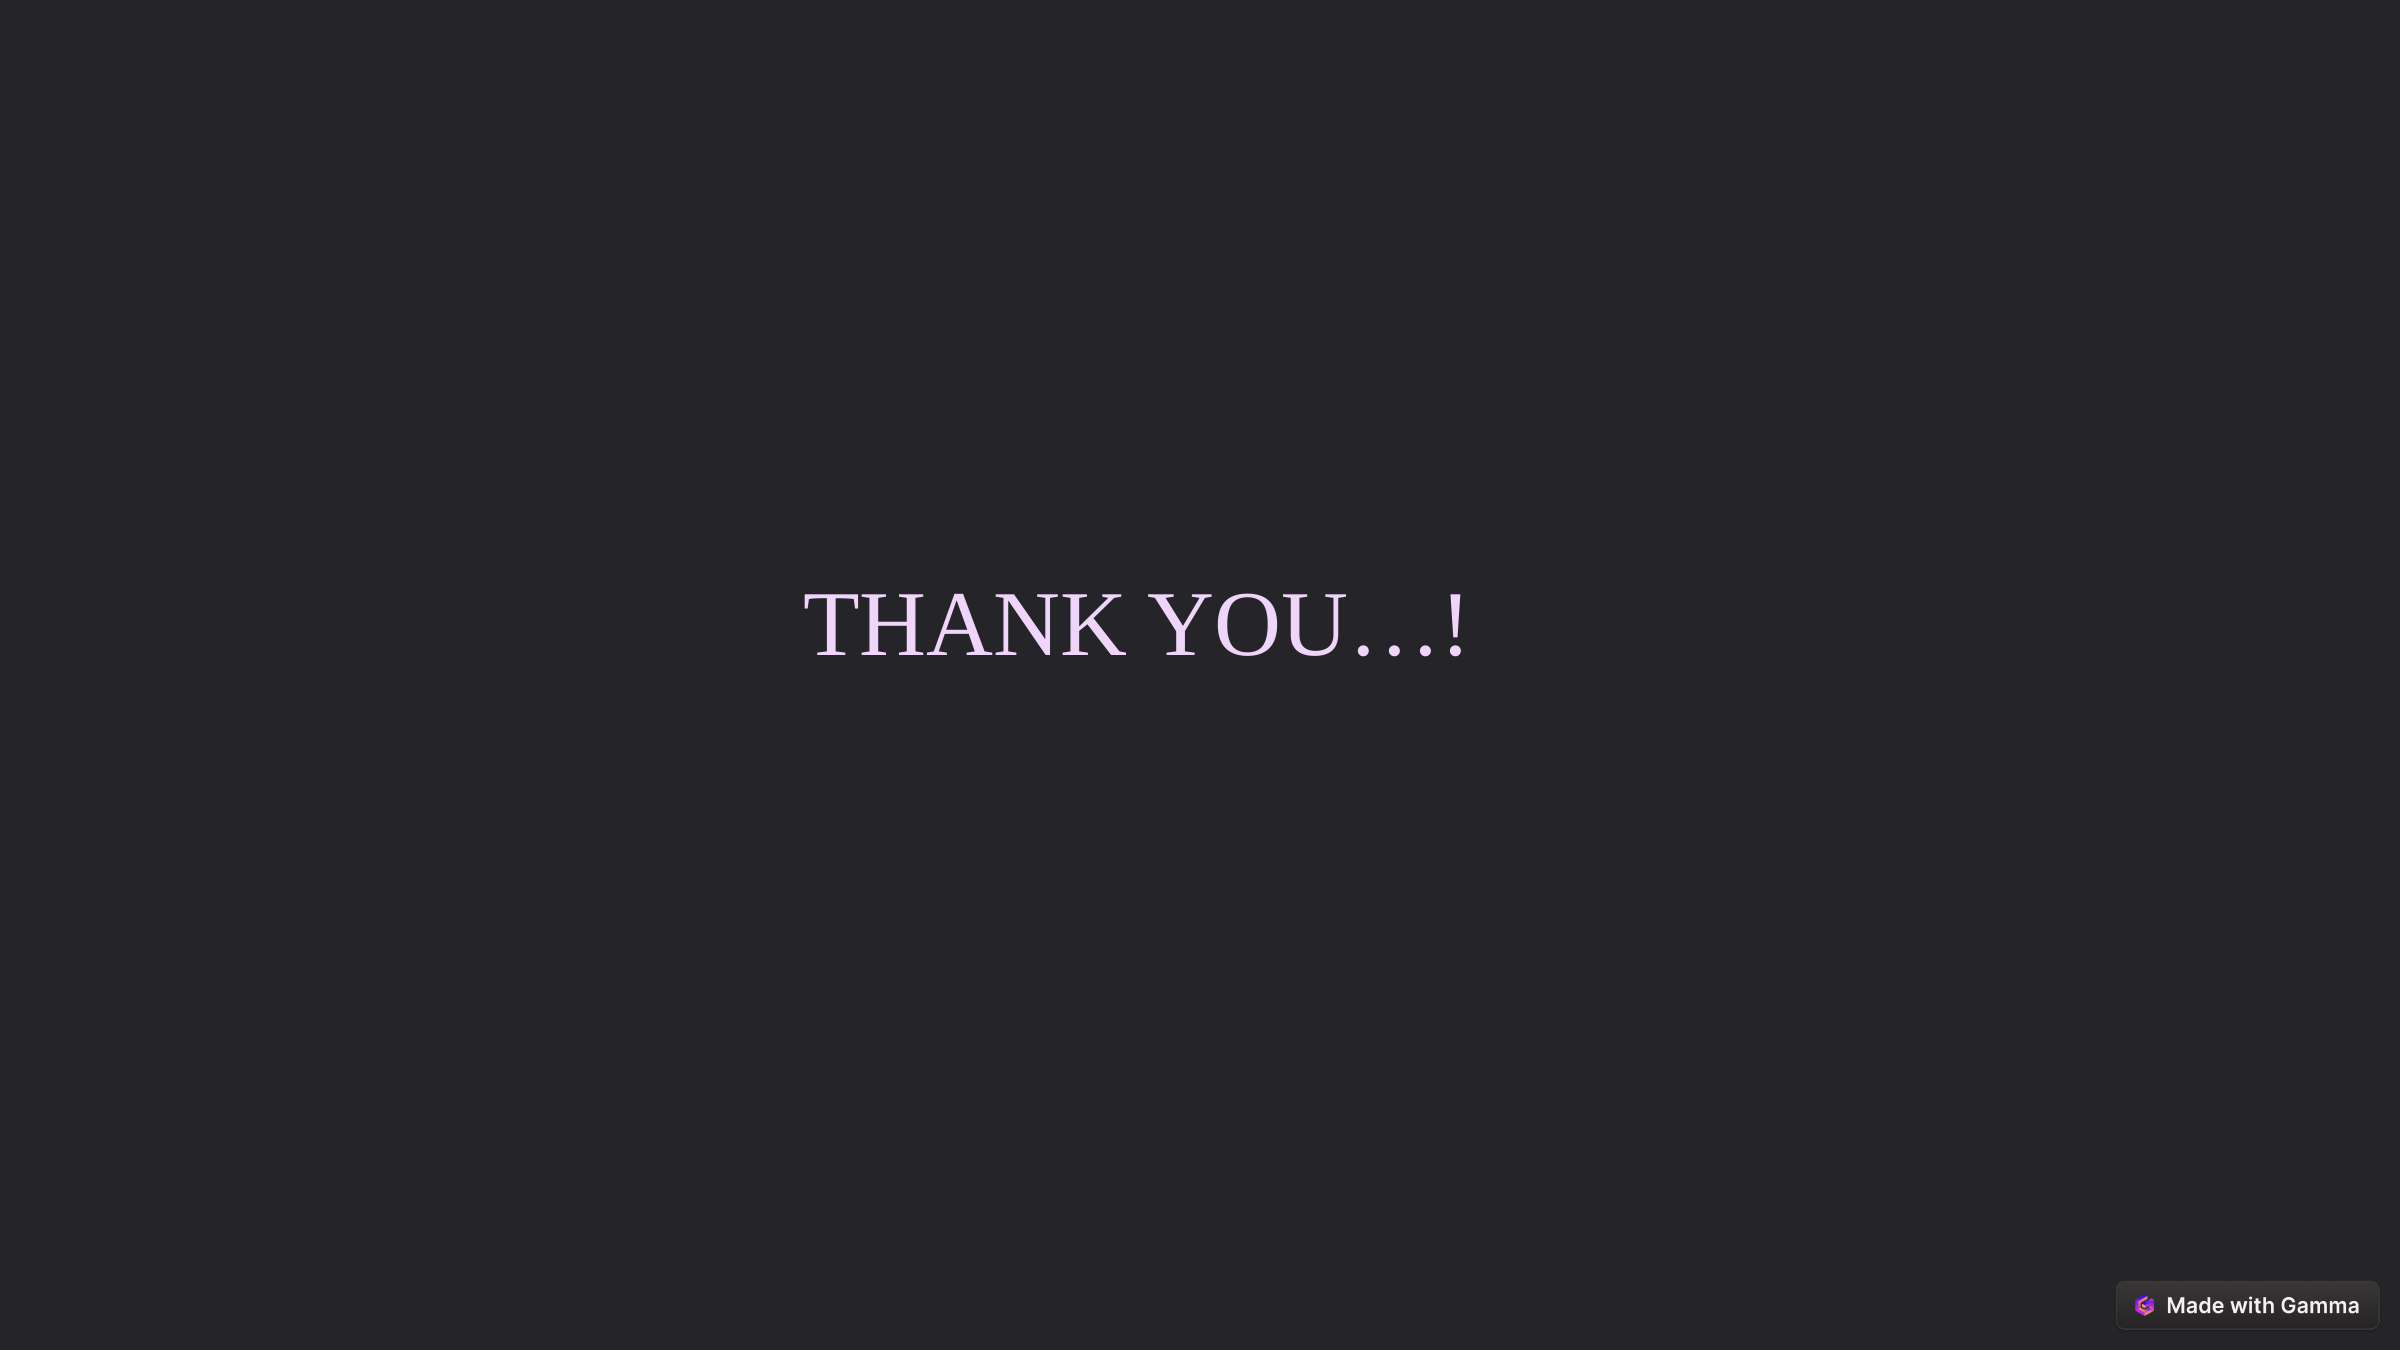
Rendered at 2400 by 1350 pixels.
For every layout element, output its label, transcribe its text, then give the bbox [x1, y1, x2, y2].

text_box THANK YOU…! [803, 558, 1734, 675]
picture [2106, 1271, 2389, 1339]
